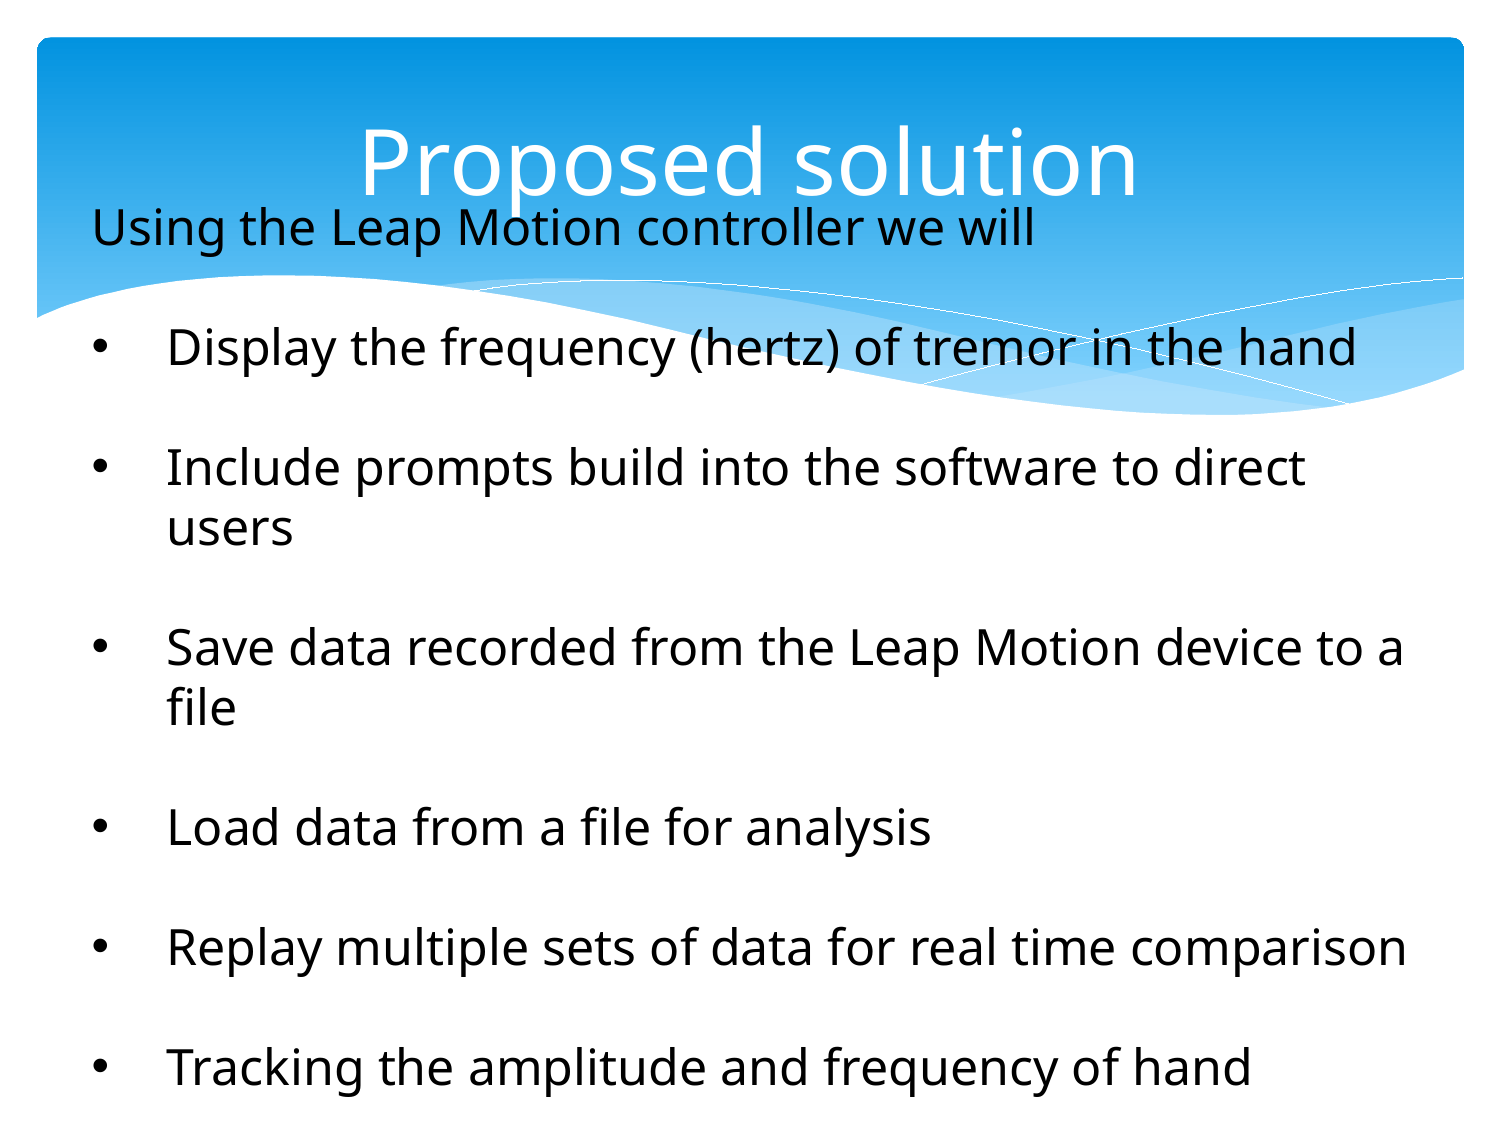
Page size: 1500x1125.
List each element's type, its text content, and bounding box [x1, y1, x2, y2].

text_box Using the Leap Motion controller we will Display the frequency (hertz) of tremor in the hand Include prompts build into the software to direct users Save data recorded from the Leap Motion device to a file Load data from a file for analysis Replay multiple sets of data for real time comparison Tracking the amplitude and frequency of hand [76, 255, 1427, 1035]
title Proposed solution [75, 55, 1425, 261]
